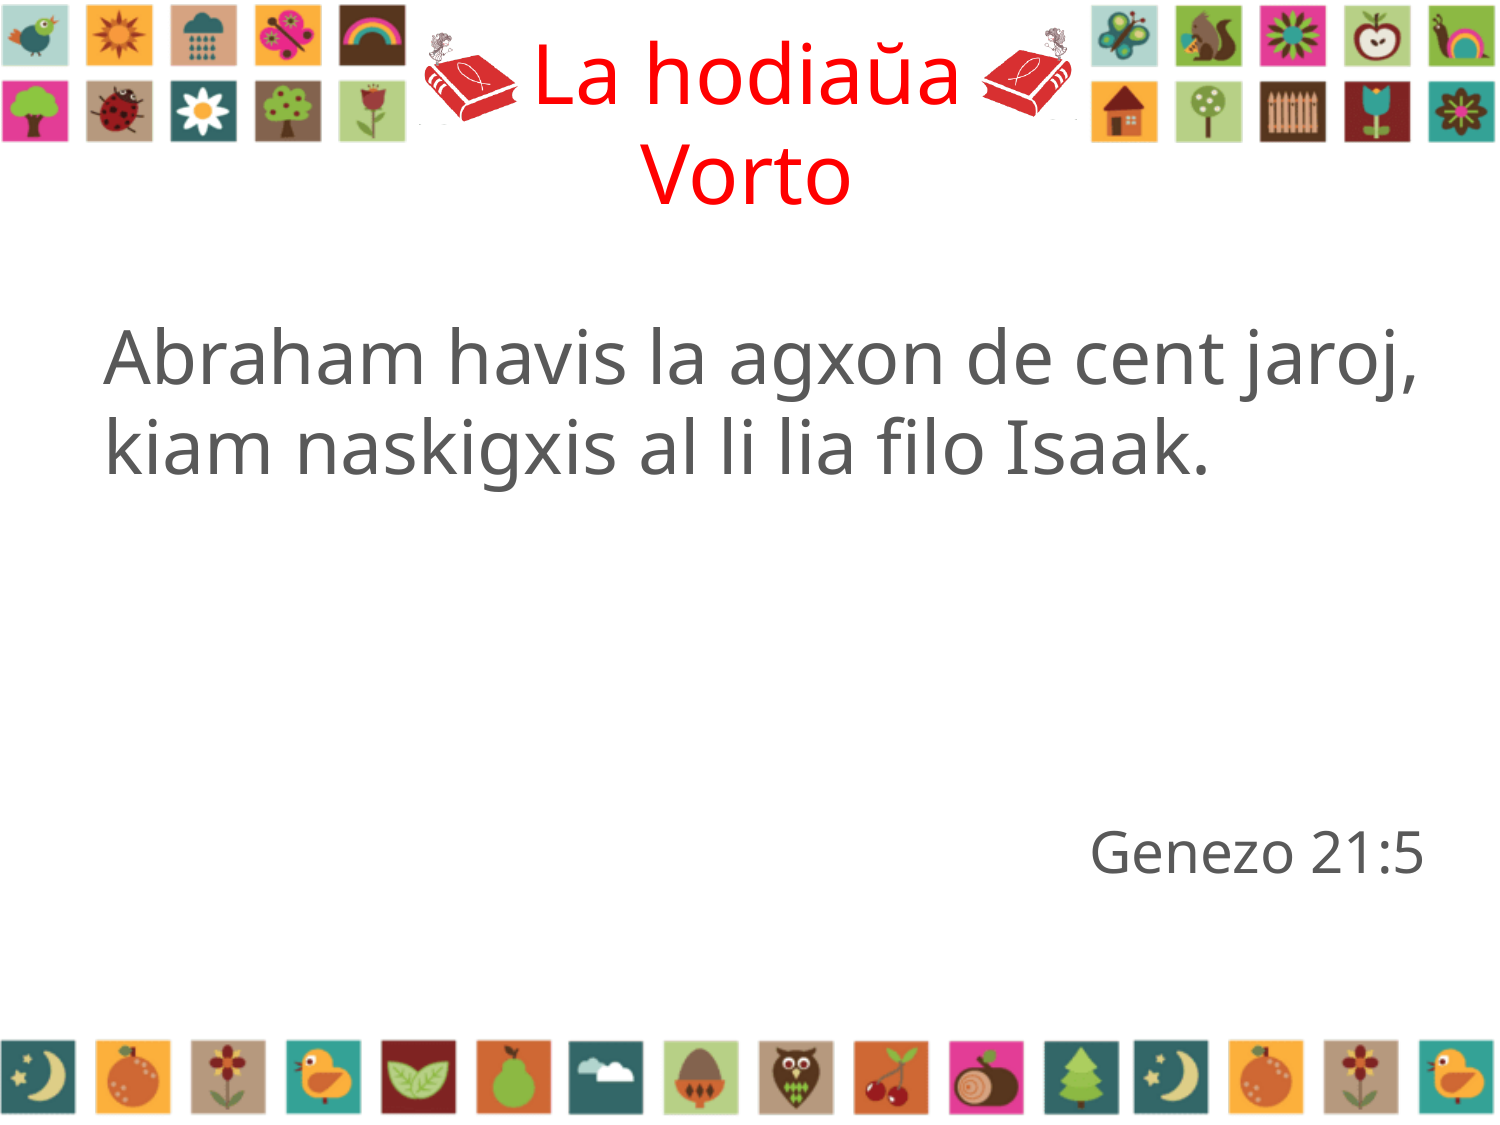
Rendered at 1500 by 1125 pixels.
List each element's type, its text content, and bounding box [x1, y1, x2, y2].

text_box La hodiaŭa Vorto [414, 13, 1080, 229]
picture [950, 3, 1500, 150]
picture [0, 3, 550, 150]
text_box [0, 1028, 1500, 1118]
text_box Abraham havis la agxon de cent jaroj, kiam naskigxis al li lia filo Isaak. [88, 302, 1459, 588]
text_box Genezo 21:5 [808, 807, 1441, 893]
